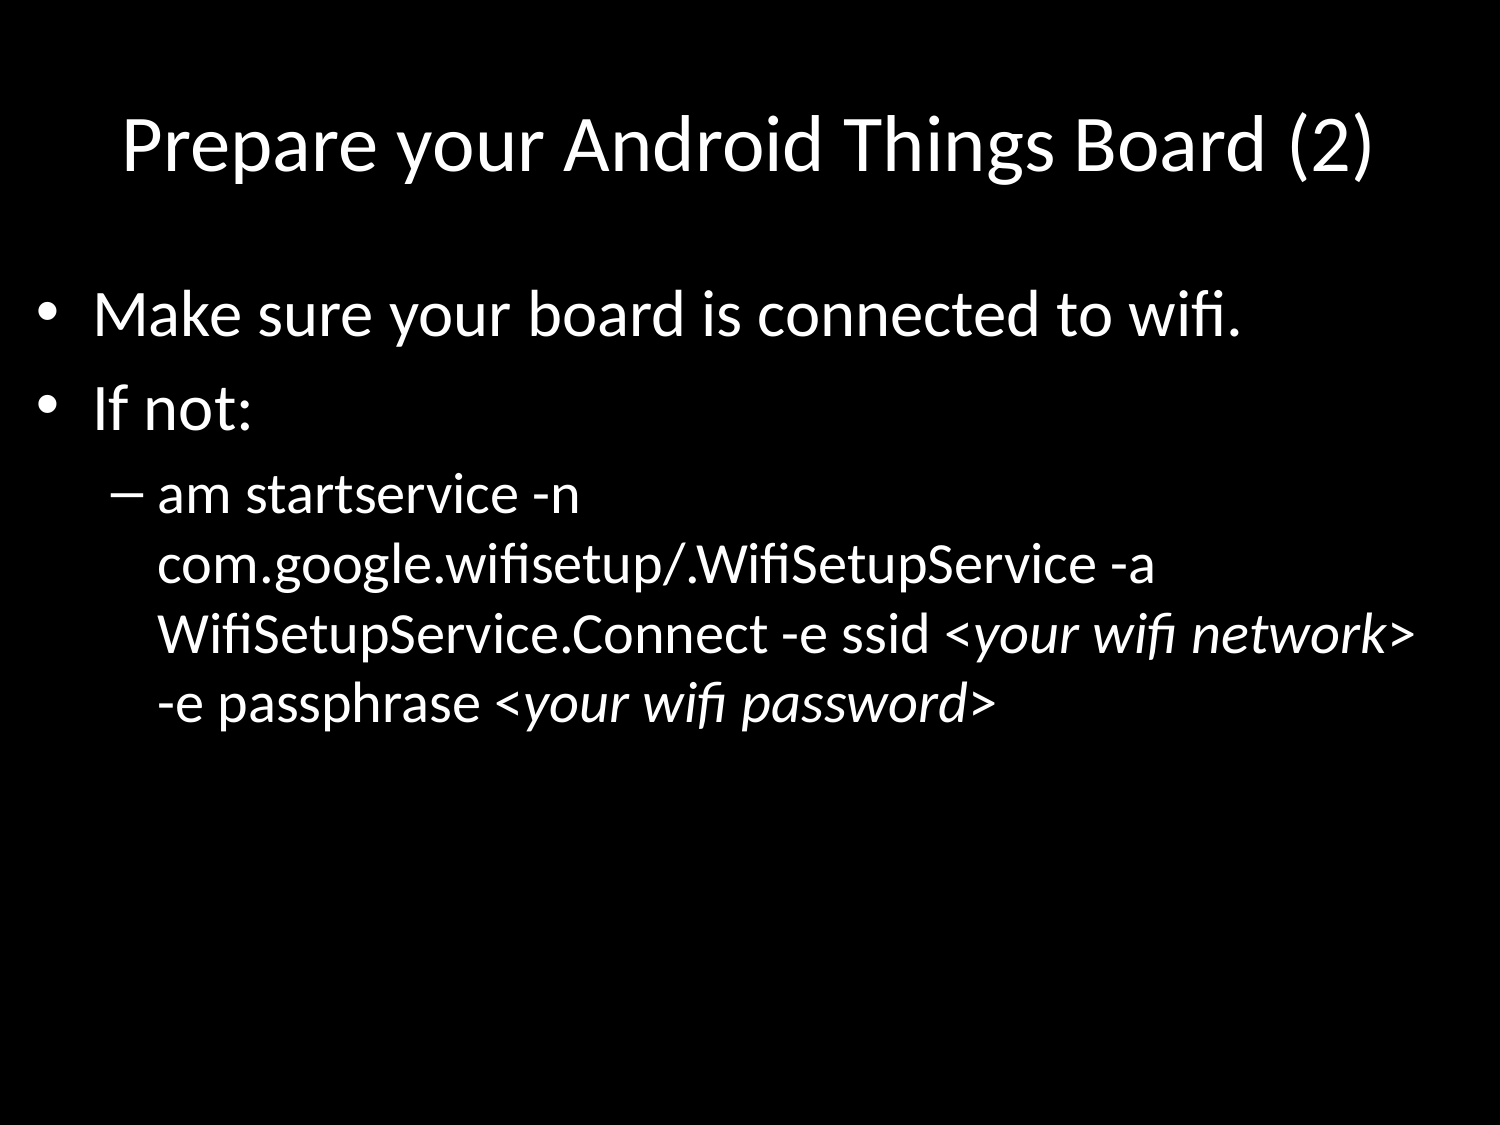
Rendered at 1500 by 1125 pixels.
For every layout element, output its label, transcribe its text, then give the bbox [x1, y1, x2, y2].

list Make sure your board is connected to wifi. If not: am startservice -n com.google.wifisetup/.WifiSetupService -a WifiSetupService.Connect -e ssid <your wifi network> -e passphrase <your wifi password> [20, 262, 1445, 1083]
title Prepare your Android Things Board (2) [75, 45, 1425, 233]
